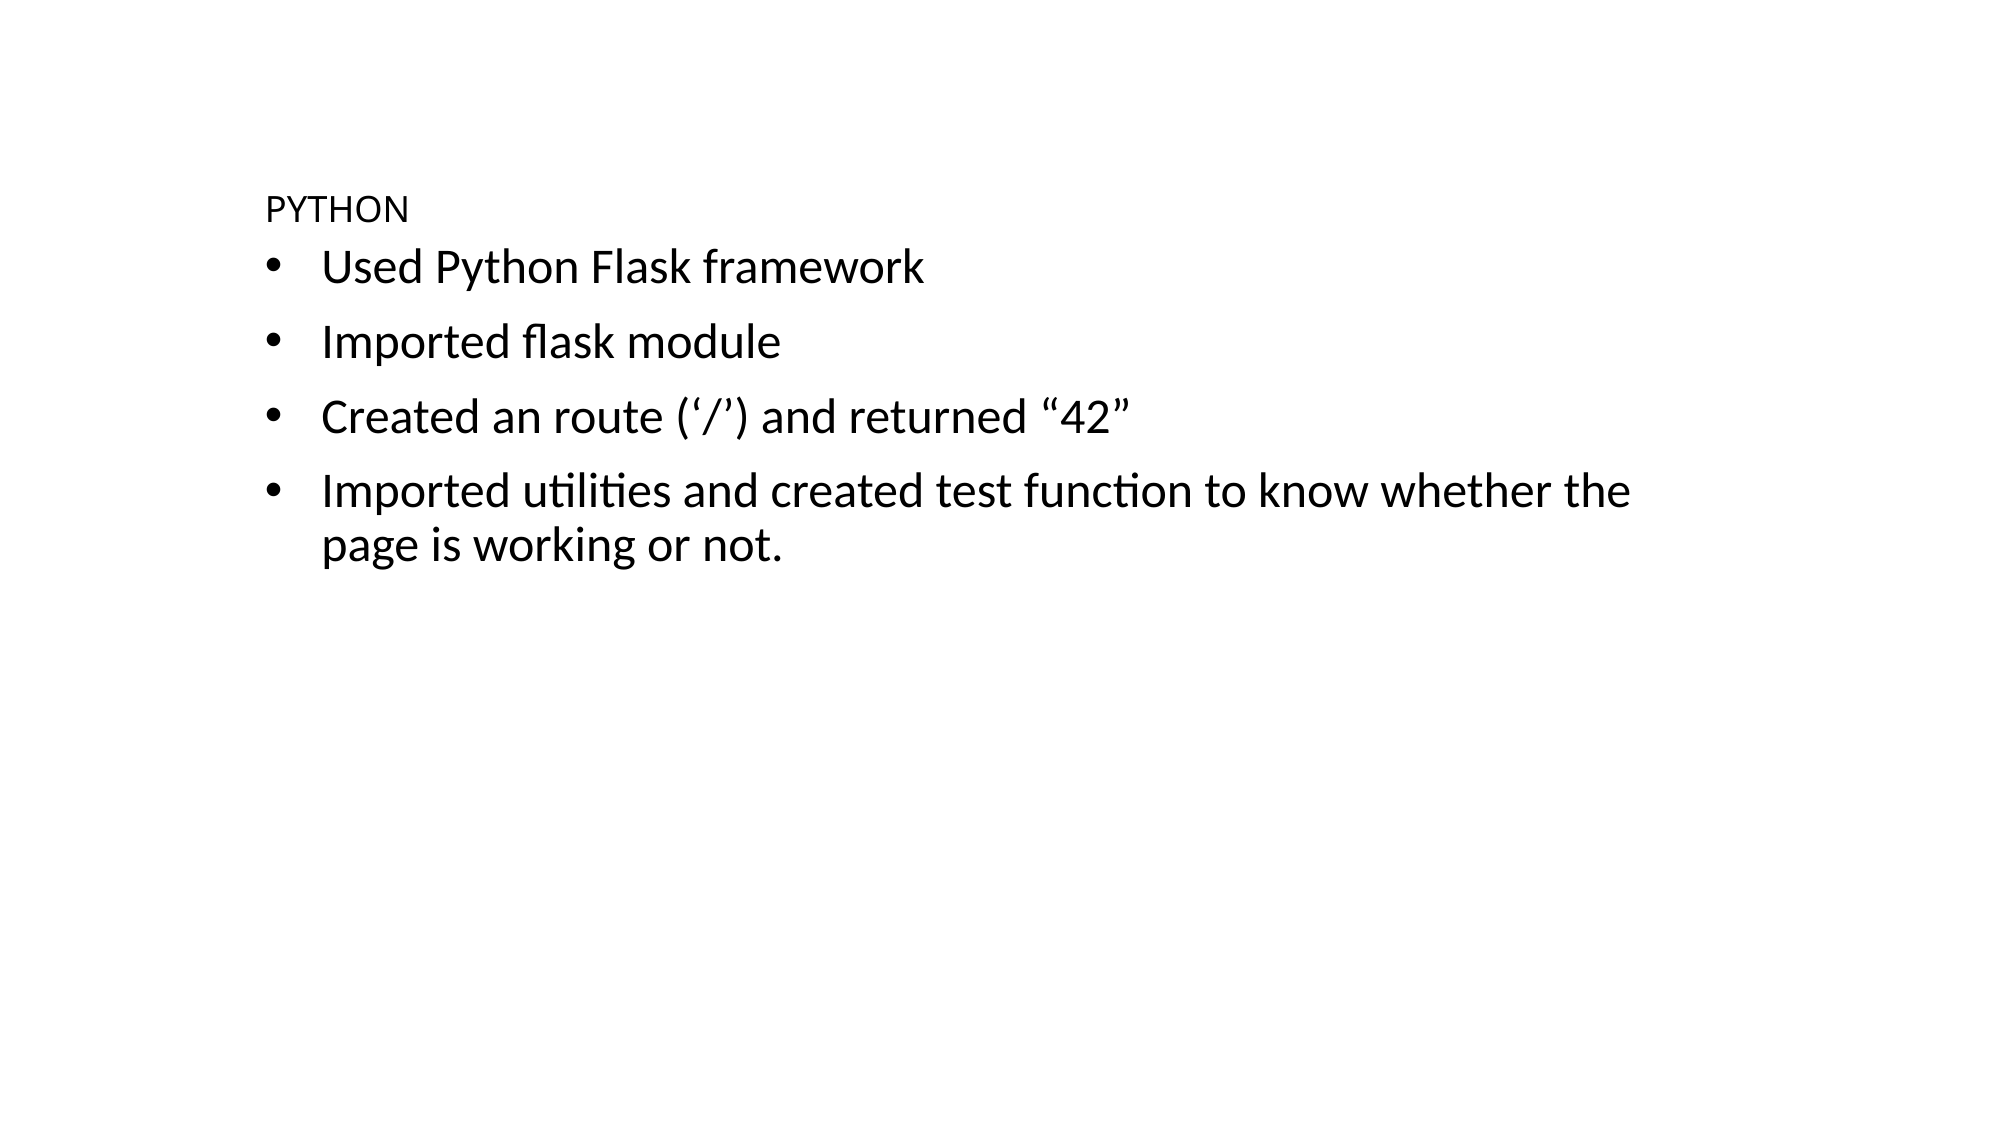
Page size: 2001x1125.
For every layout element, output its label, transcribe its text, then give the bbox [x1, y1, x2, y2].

title PYTHON [249, 184, 1750, 232]
subtitle Used Python Flask framework Imported flask module Created an route (‘/’) and returned “42” Imported utilities and created test function to know whether the page is working or not. [249, 232, 1750, 1023]
